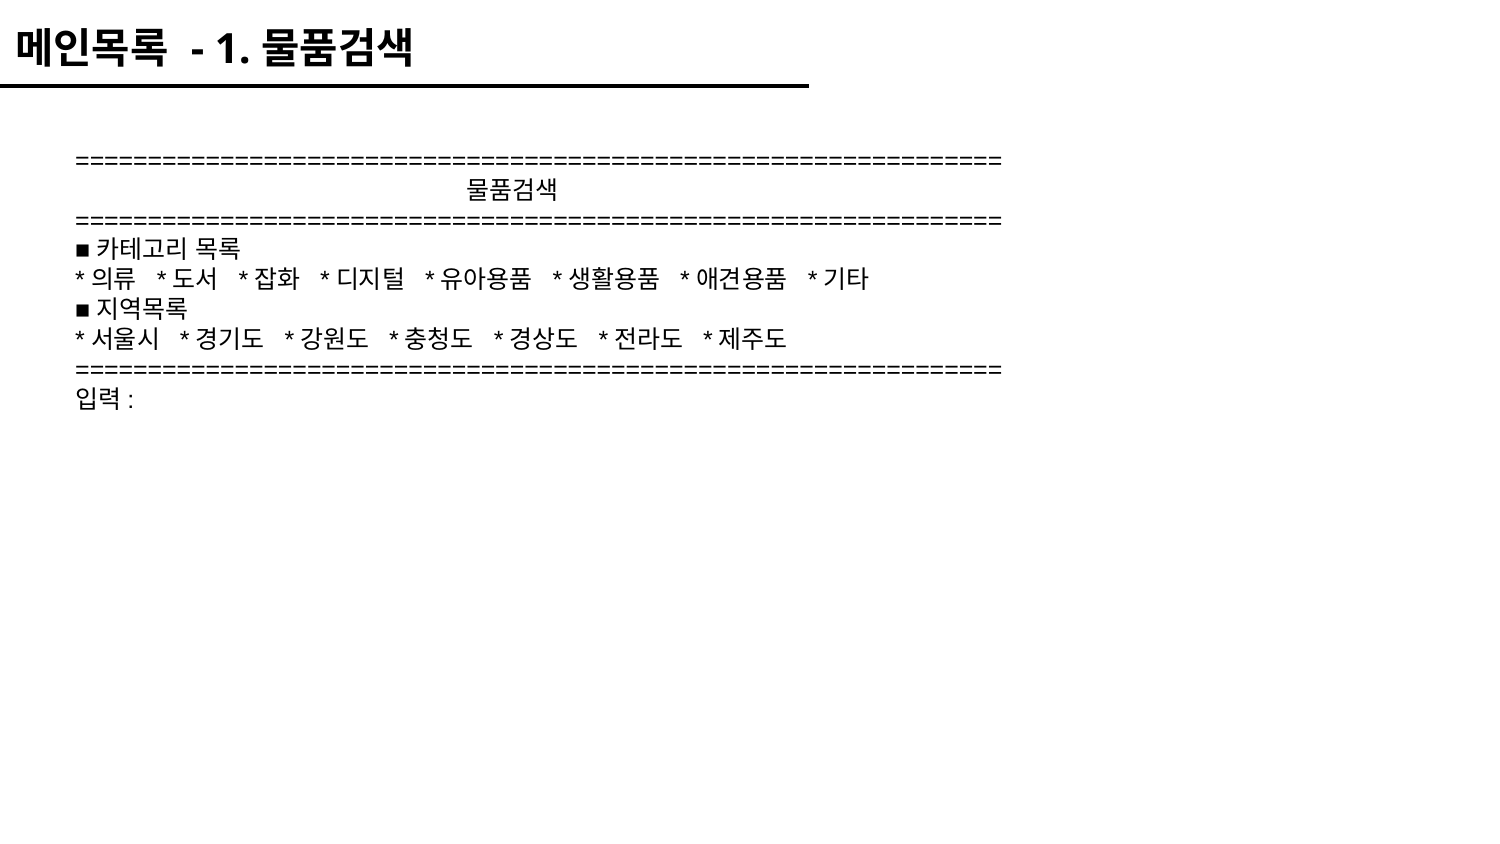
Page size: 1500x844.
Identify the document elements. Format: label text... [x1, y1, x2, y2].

text_box ================================================================ 물품검색 ================================================================ ■카테고리 목록 *의류 *도서 *잡화 *디지털 *유아용품 *생활용품 *애견용품 *기타 ■지역목록 *서울시 *경기도 *강원도 *충청도 *경상도 *전라도 *제주도 ================================================================ 입력: [60, 129, 1131, 429]
text_box 메인목록 - 1.물품검색 [0, 13, 1105, 79]
